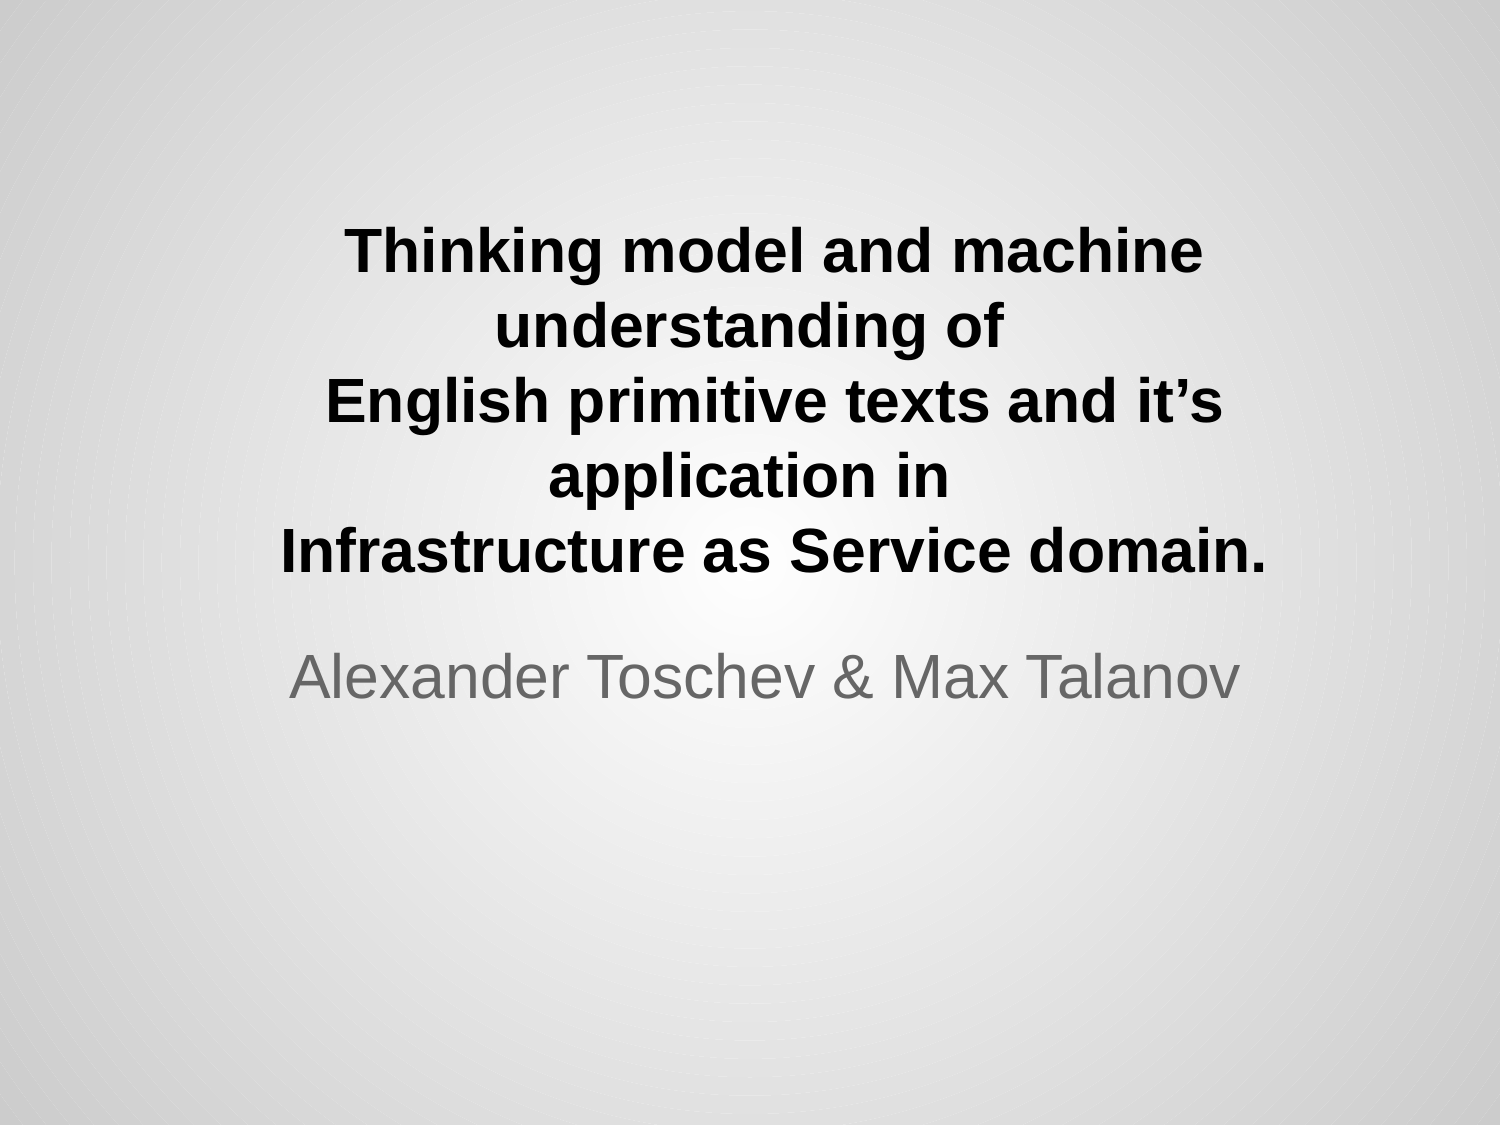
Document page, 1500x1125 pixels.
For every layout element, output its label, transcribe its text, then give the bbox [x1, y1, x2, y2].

subtitle Alexander Toschev & Max Talanov [112, 621, 1388, 793]
title Thinking model and machine understanding of English primitive texts and it’s application in Infrastructure as Service domain. [112, 346, 1388, 600]
